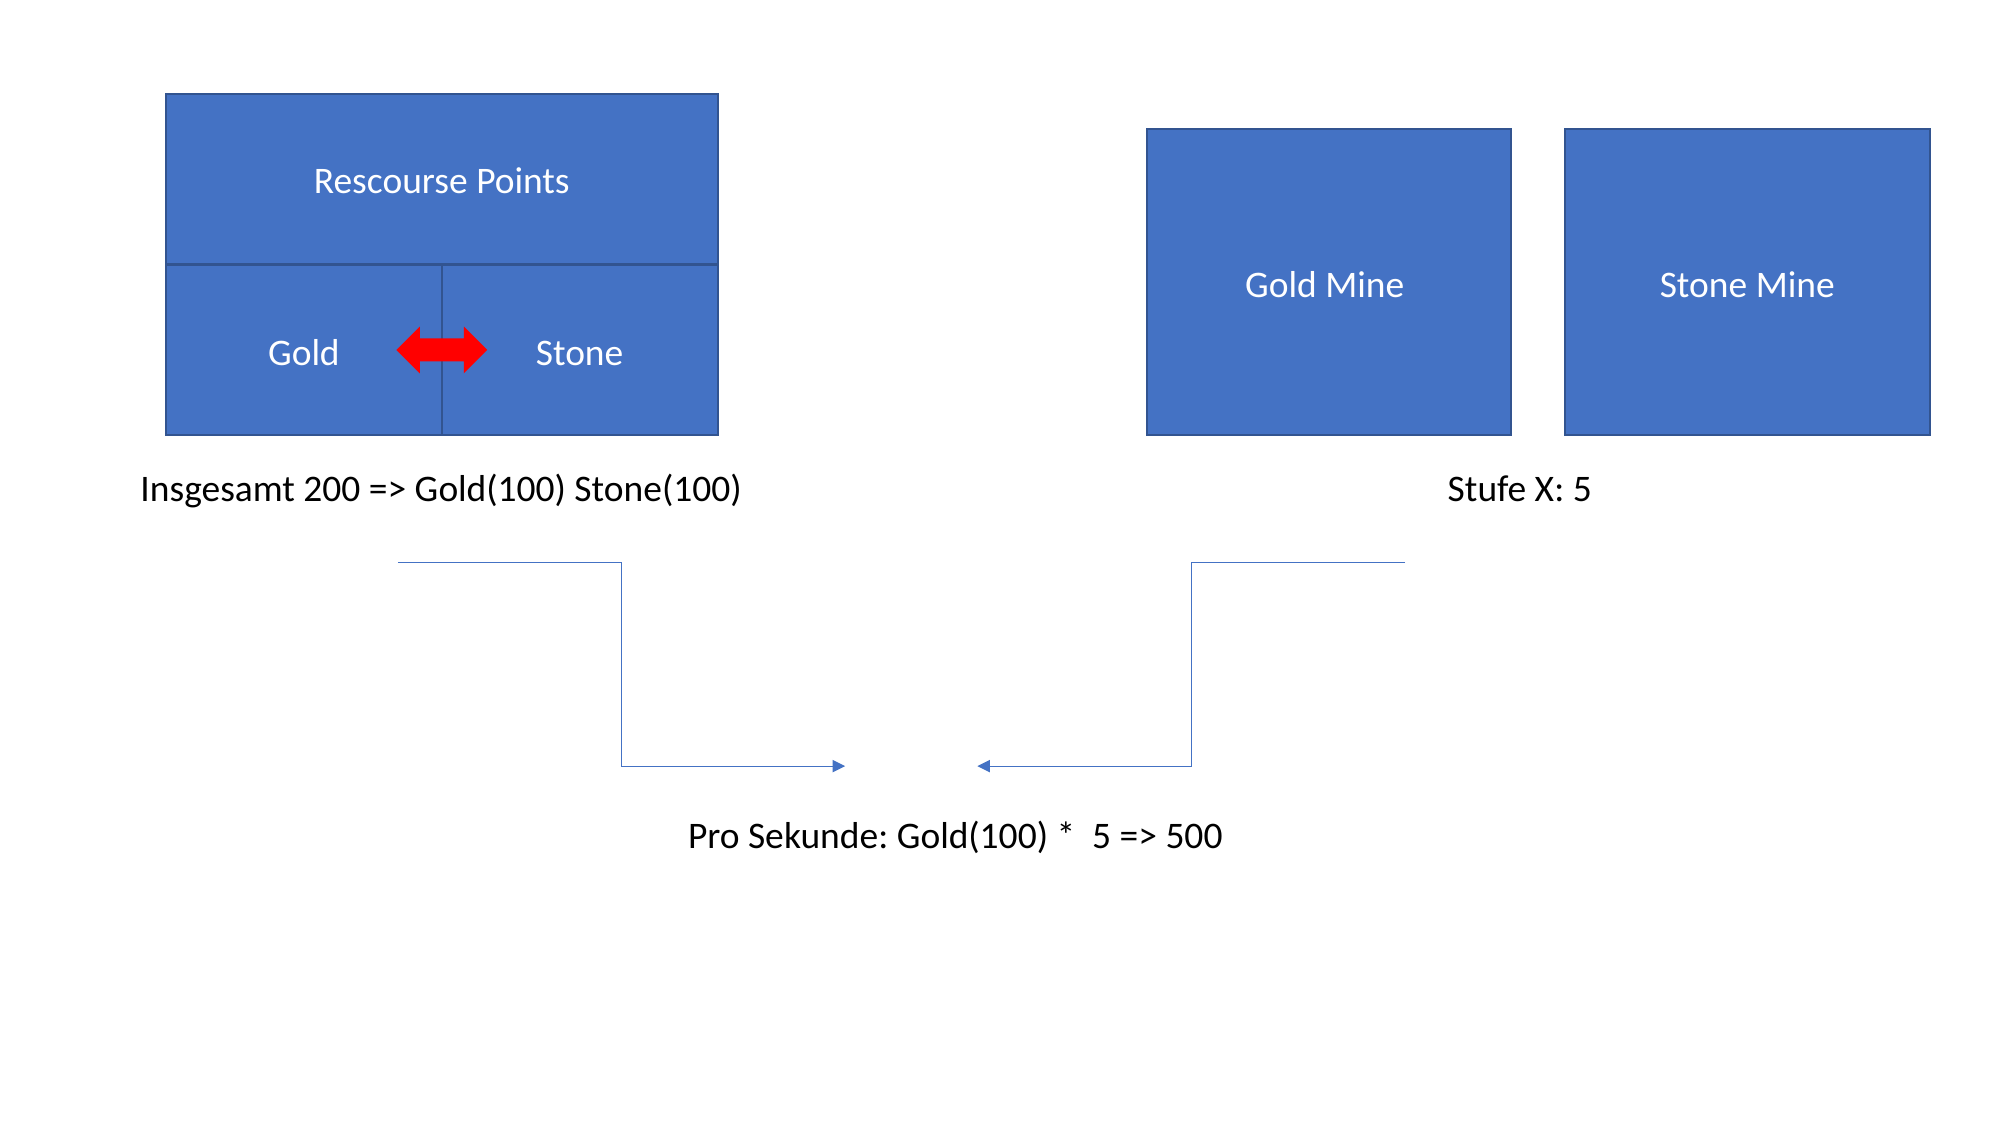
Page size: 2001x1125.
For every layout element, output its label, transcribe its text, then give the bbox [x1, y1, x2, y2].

text_box Rescourse Points [165, 93, 719, 263]
text_box Pro Sekunde: Gold(100) * 5 => 500 [673, 803, 1321, 864]
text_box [977, 562, 1406, 767]
text_box [396, 326, 488, 374]
text_box Stufe X: 5 [1283, 456, 1930, 517]
text_box Stone Mine [1564, 128, 1931, 436]
text_box Gold [165, 263, 441, 436]
text_box Stone [441, 263, 719, 436]
text_box Gold Mine [1146, 128, 1512, 436]
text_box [397, 562, 846, 767]
text_box Insgesamt 200 => Gold(100) Stone(100) [125, 456, 773, 517]
